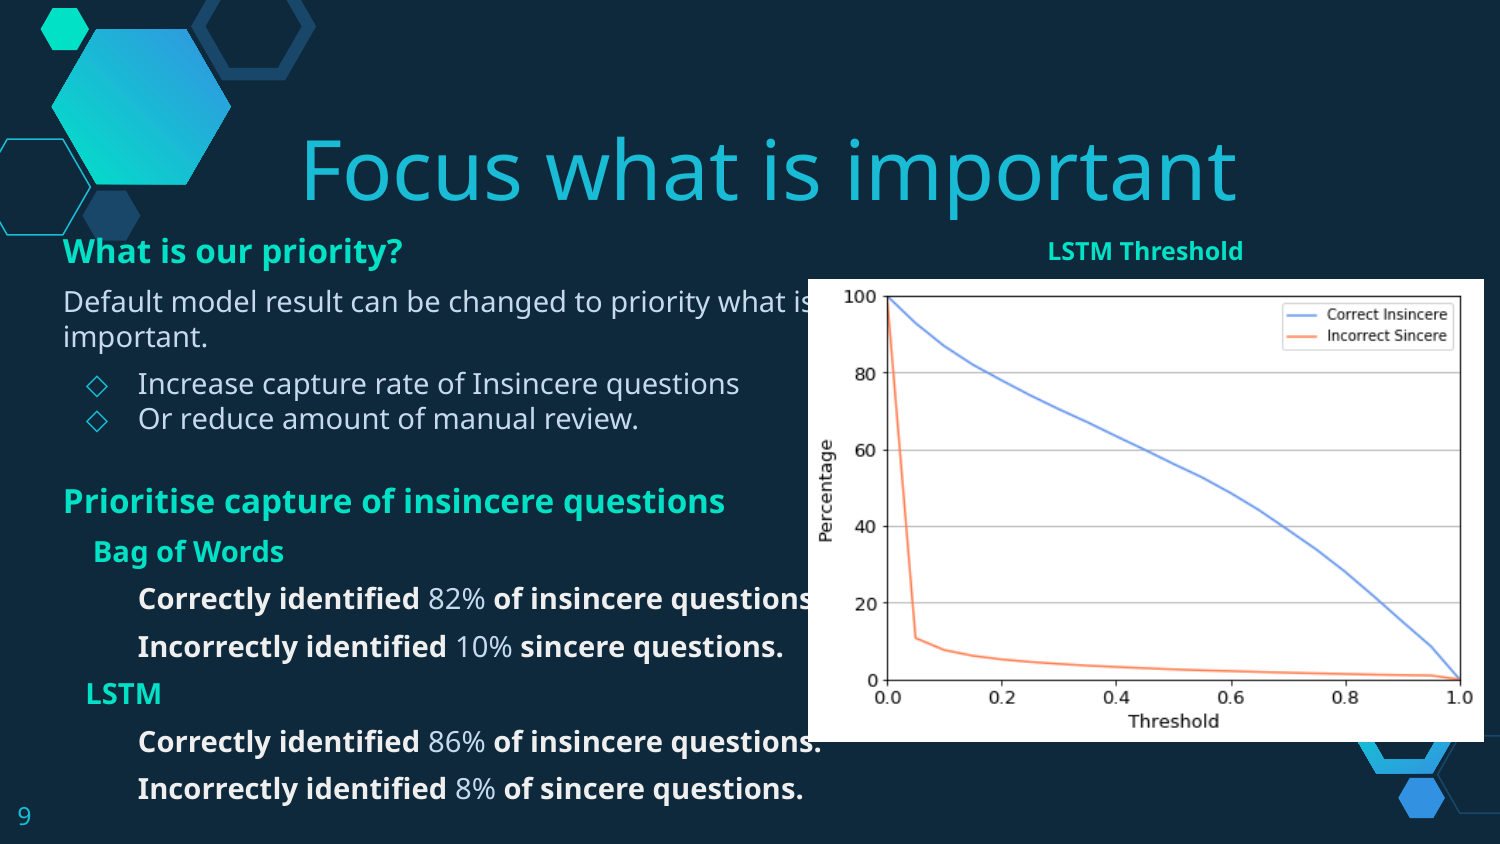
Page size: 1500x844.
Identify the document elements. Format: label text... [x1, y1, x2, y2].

picture [808, 279, 1484, 742]
title Focus what is important [284, 126, 1321, 232]
text_box LSTM Threshold [1016, 220, 1275, 277]
list What is our priority? Default model result can be changed to priority what is important. Increase capture rate of Insincere questions Or reduce amount of manual review. Prioritise capture of insincere questions Bag of Words Correctly identified 82% of insincere questions. Incorrectly identified 10% sincere questions. LSTM Correctly identified 86% of insincere questions. Incorrectly identified 8% of sincere questions. [47, 215, 883, 806]
slide_number ‹#› [2, 785, 93, 844]
